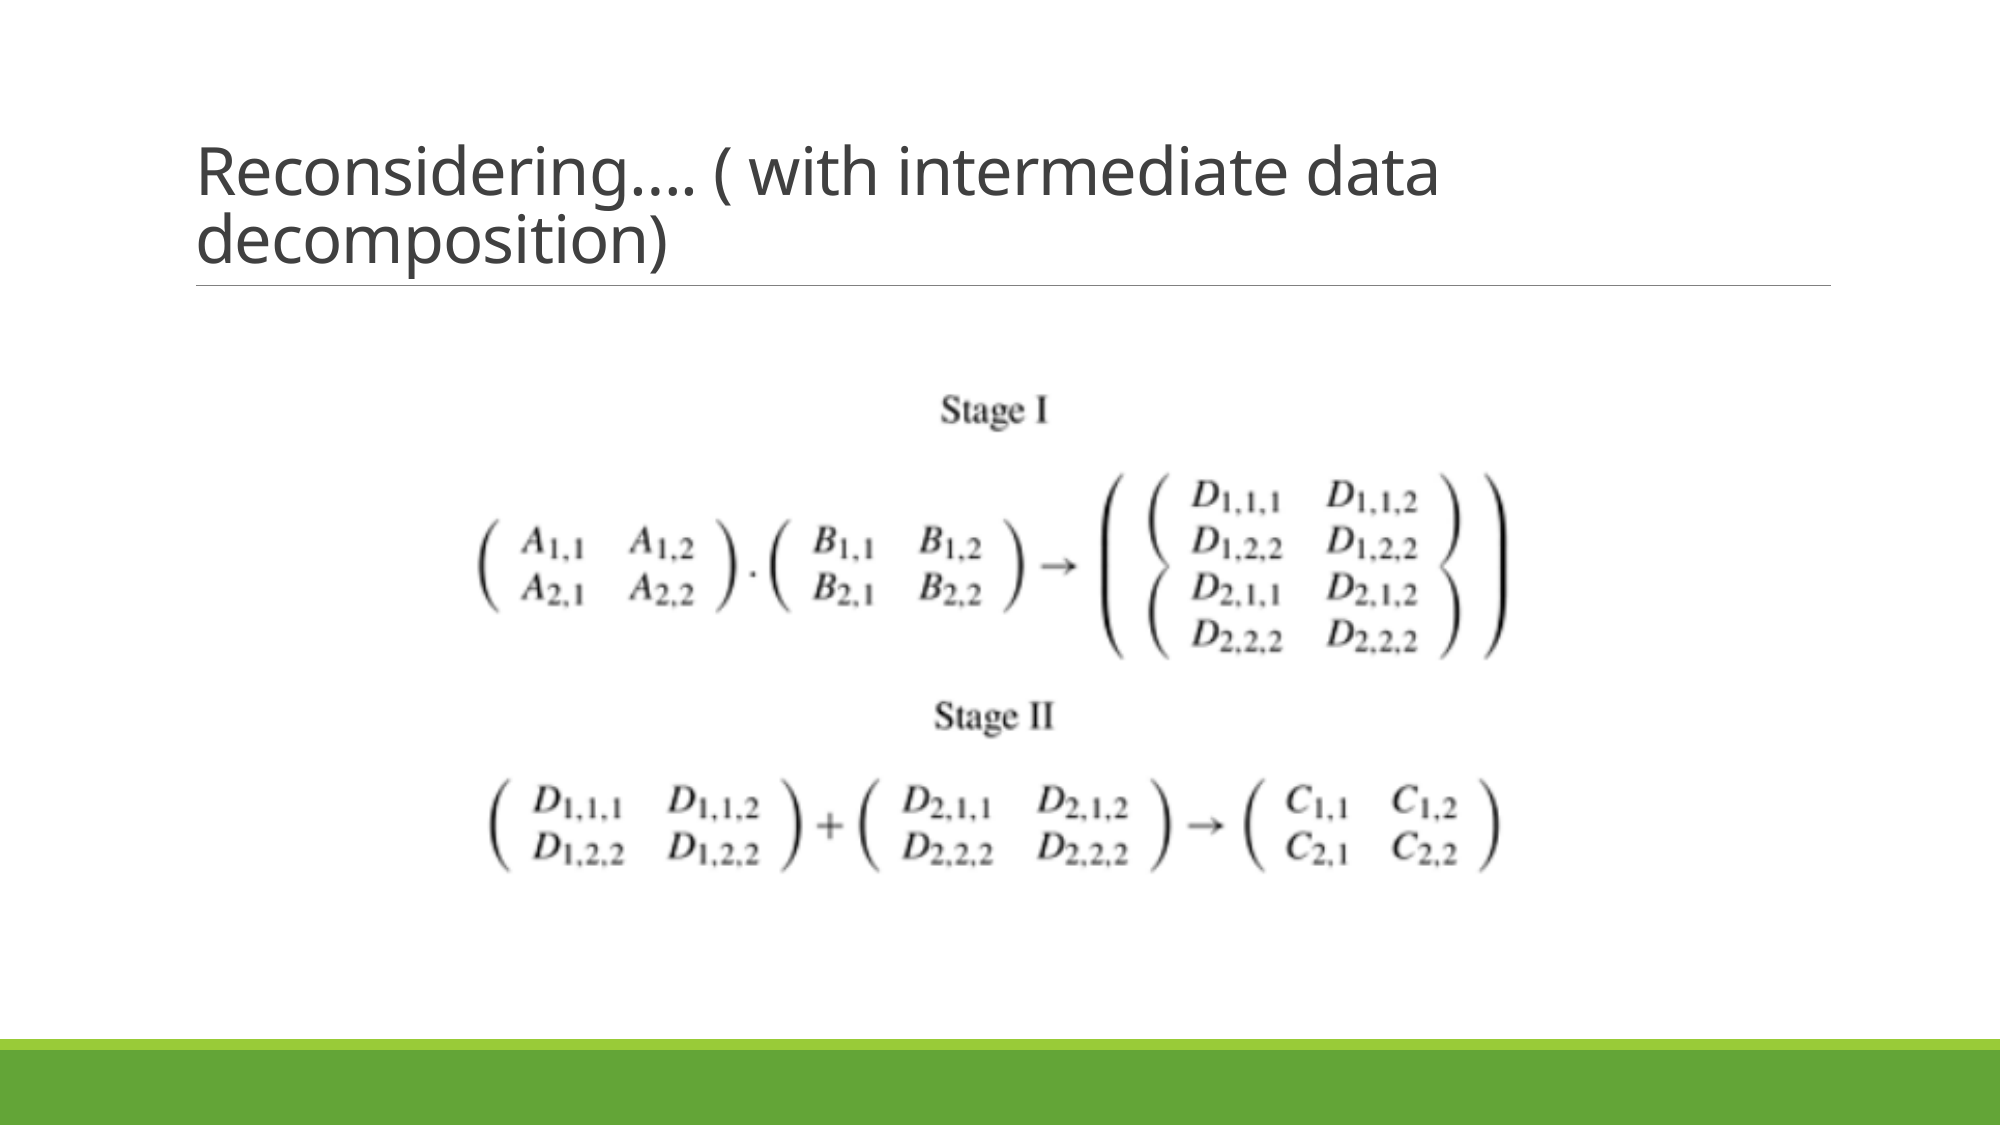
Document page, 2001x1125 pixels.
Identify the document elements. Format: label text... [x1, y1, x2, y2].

title Reconsidering…. ( with intermediate data decomposition) [180, 47, 1830, 285]
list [450, 368, 1559, 897]
